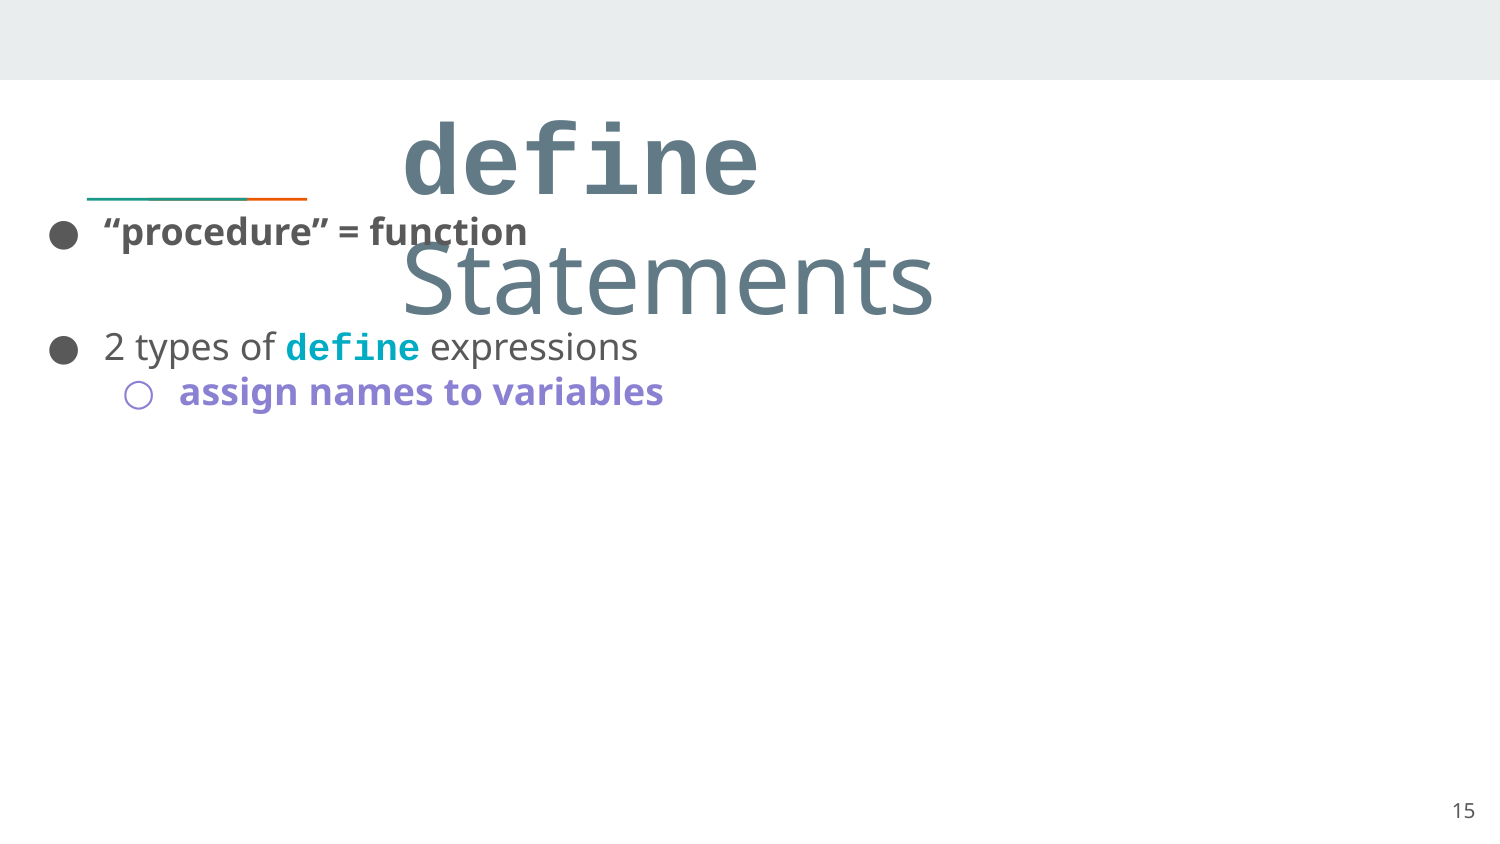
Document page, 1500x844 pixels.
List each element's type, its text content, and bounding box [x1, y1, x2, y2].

title define Statements [386, 79, 1252, 185]
slide_number 15 [1400, 779, 1491, 844]
list “procedure” = function 2 types of define expressions assign names to variables [13, 193, 1500, 651]
